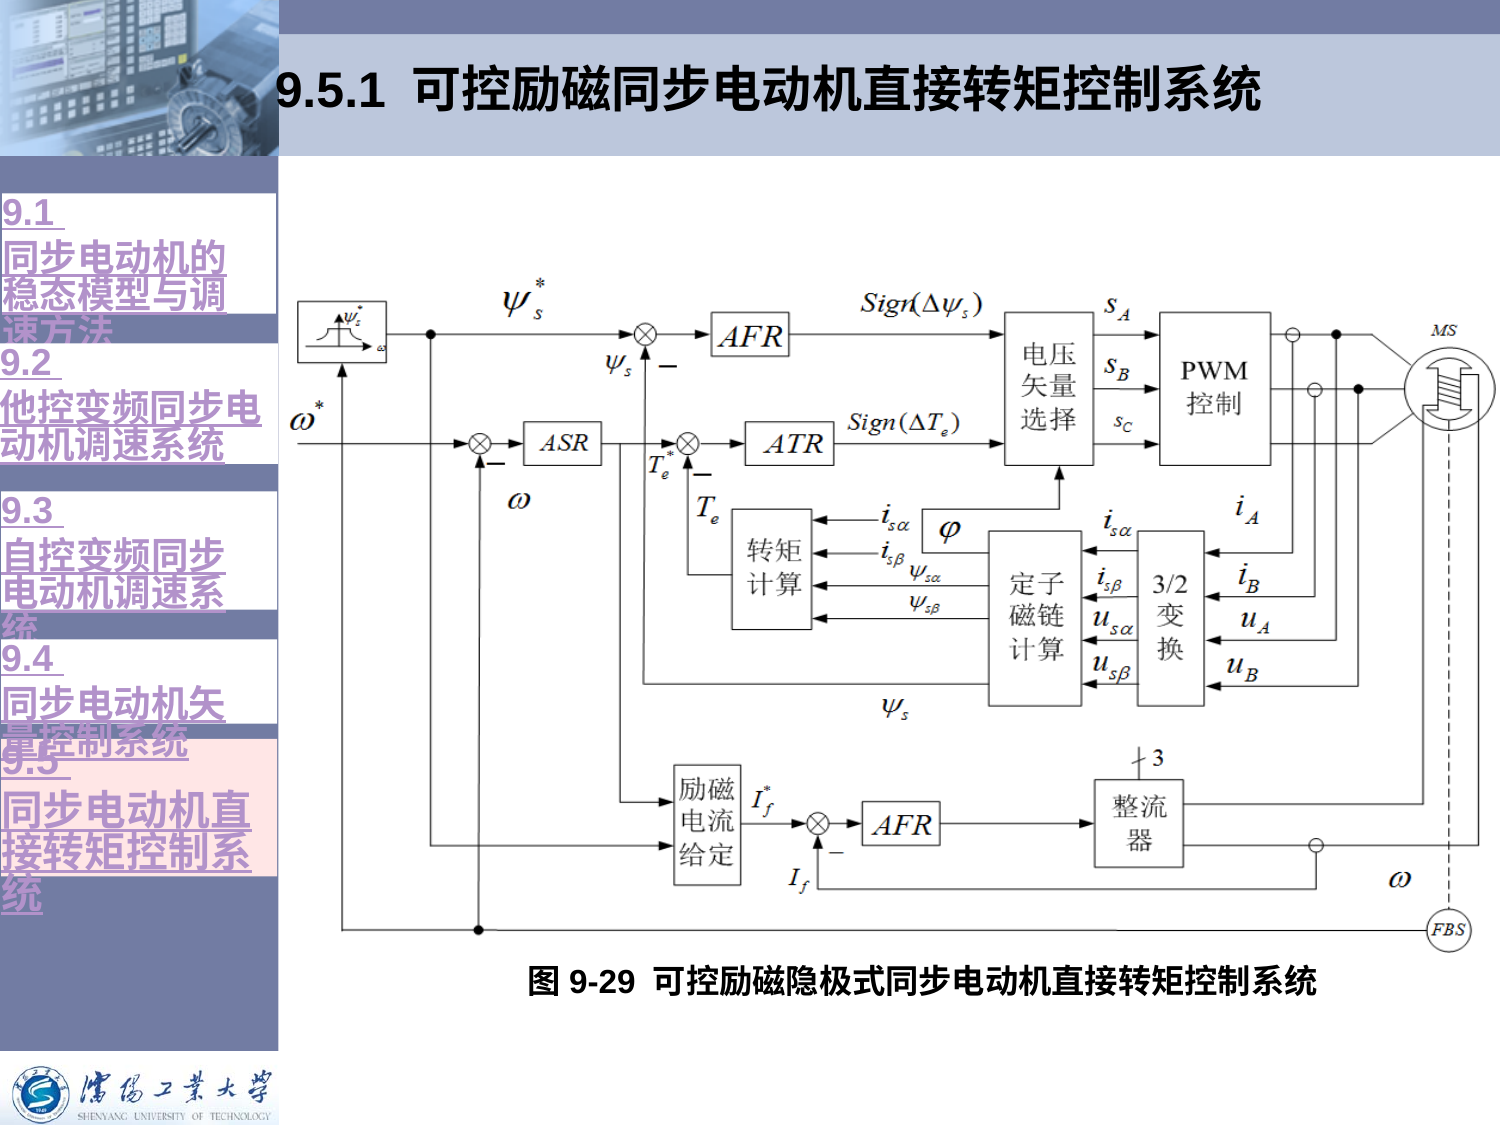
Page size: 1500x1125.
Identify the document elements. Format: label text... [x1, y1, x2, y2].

picture [0, 1, 279, 156]
text_box 9.2 他控变频同步电动机调速系统 [0, 343, 278, 464]
text_box 9.5 同步电动机直接转矩控制系统 [1, 738, 278, 877]
picture [283, 269, 1496, 953]
text_box 9.1 同步电动机的稳态模型与调速方法 [2, 193, 276, 314]
text_box 图9-29 可控励磁隐极式同步电动机直接转矩控制系统 [480, 960, 1366, 1037]
text_box 9.4 同步电动机矢量控制系统 [1, 639, 278, 724]
title 9.5.1 可控励磁同步电动机直接转矩控制系统 [274, 40, 1331, 143]
text_box 9.3 自控变频同步电动机调速系统 [1, 491, 278, 610]
picture [0, 1051, 279, 1125]
